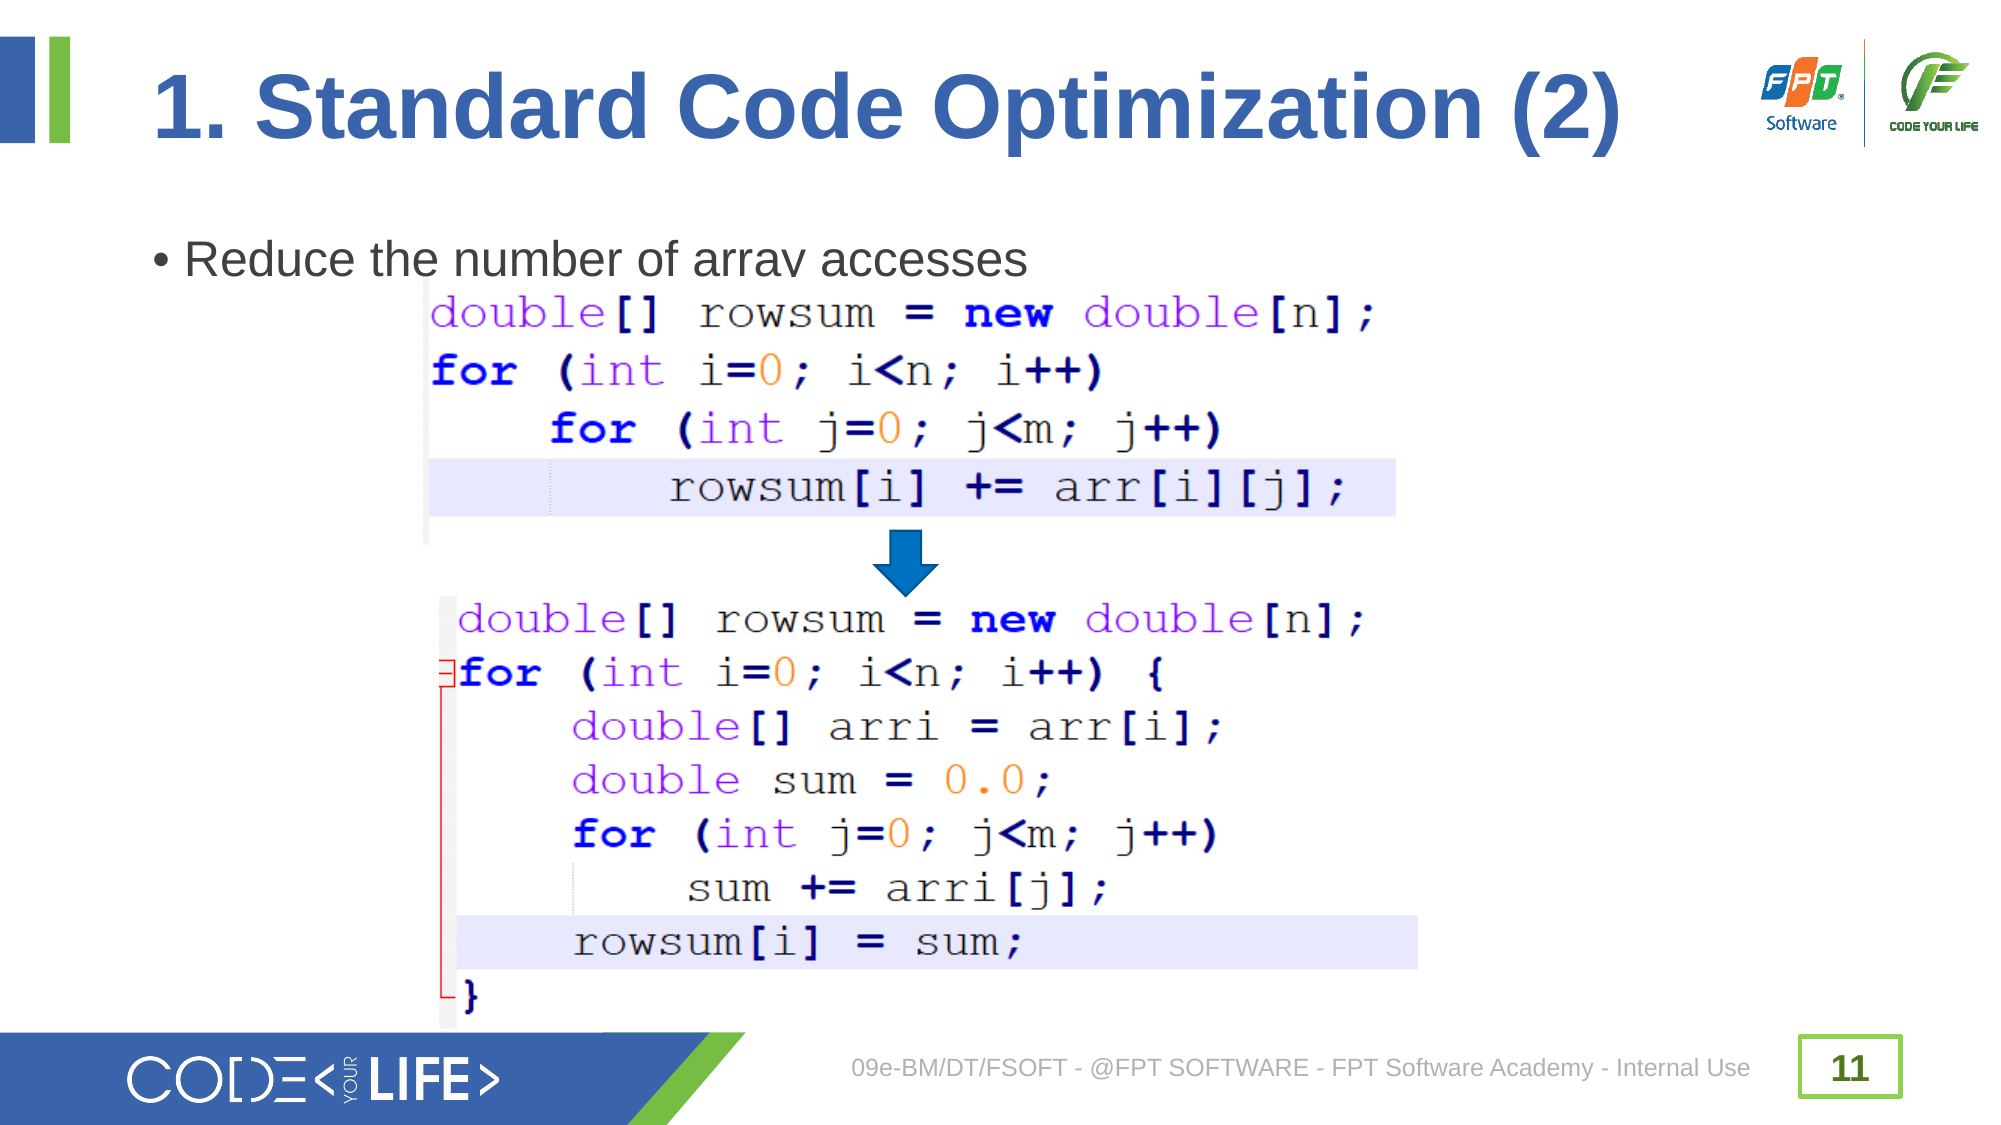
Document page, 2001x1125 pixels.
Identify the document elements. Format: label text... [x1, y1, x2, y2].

text_box [872, 545, 939, 596]
list • Reduce the number of array accesses [137, 188, 1863, 1012]
picture [439, 596, 1418, 1029]
title 1. Standard Code Optimization (2) [137, 29, 1863, 188]
footer 09e-BM/DT/FSOFT - @FPT SOFTWARE - FPT Software Academy - Internal Use [804, 1036, 1800, 1097]
picture [127, 1056, 499, 1104]
picture [1741, 28, 1994, 158]
slide_number 11 [1798, 1034, 1903, 1099]
picture [423, 277, 1396, 545]
